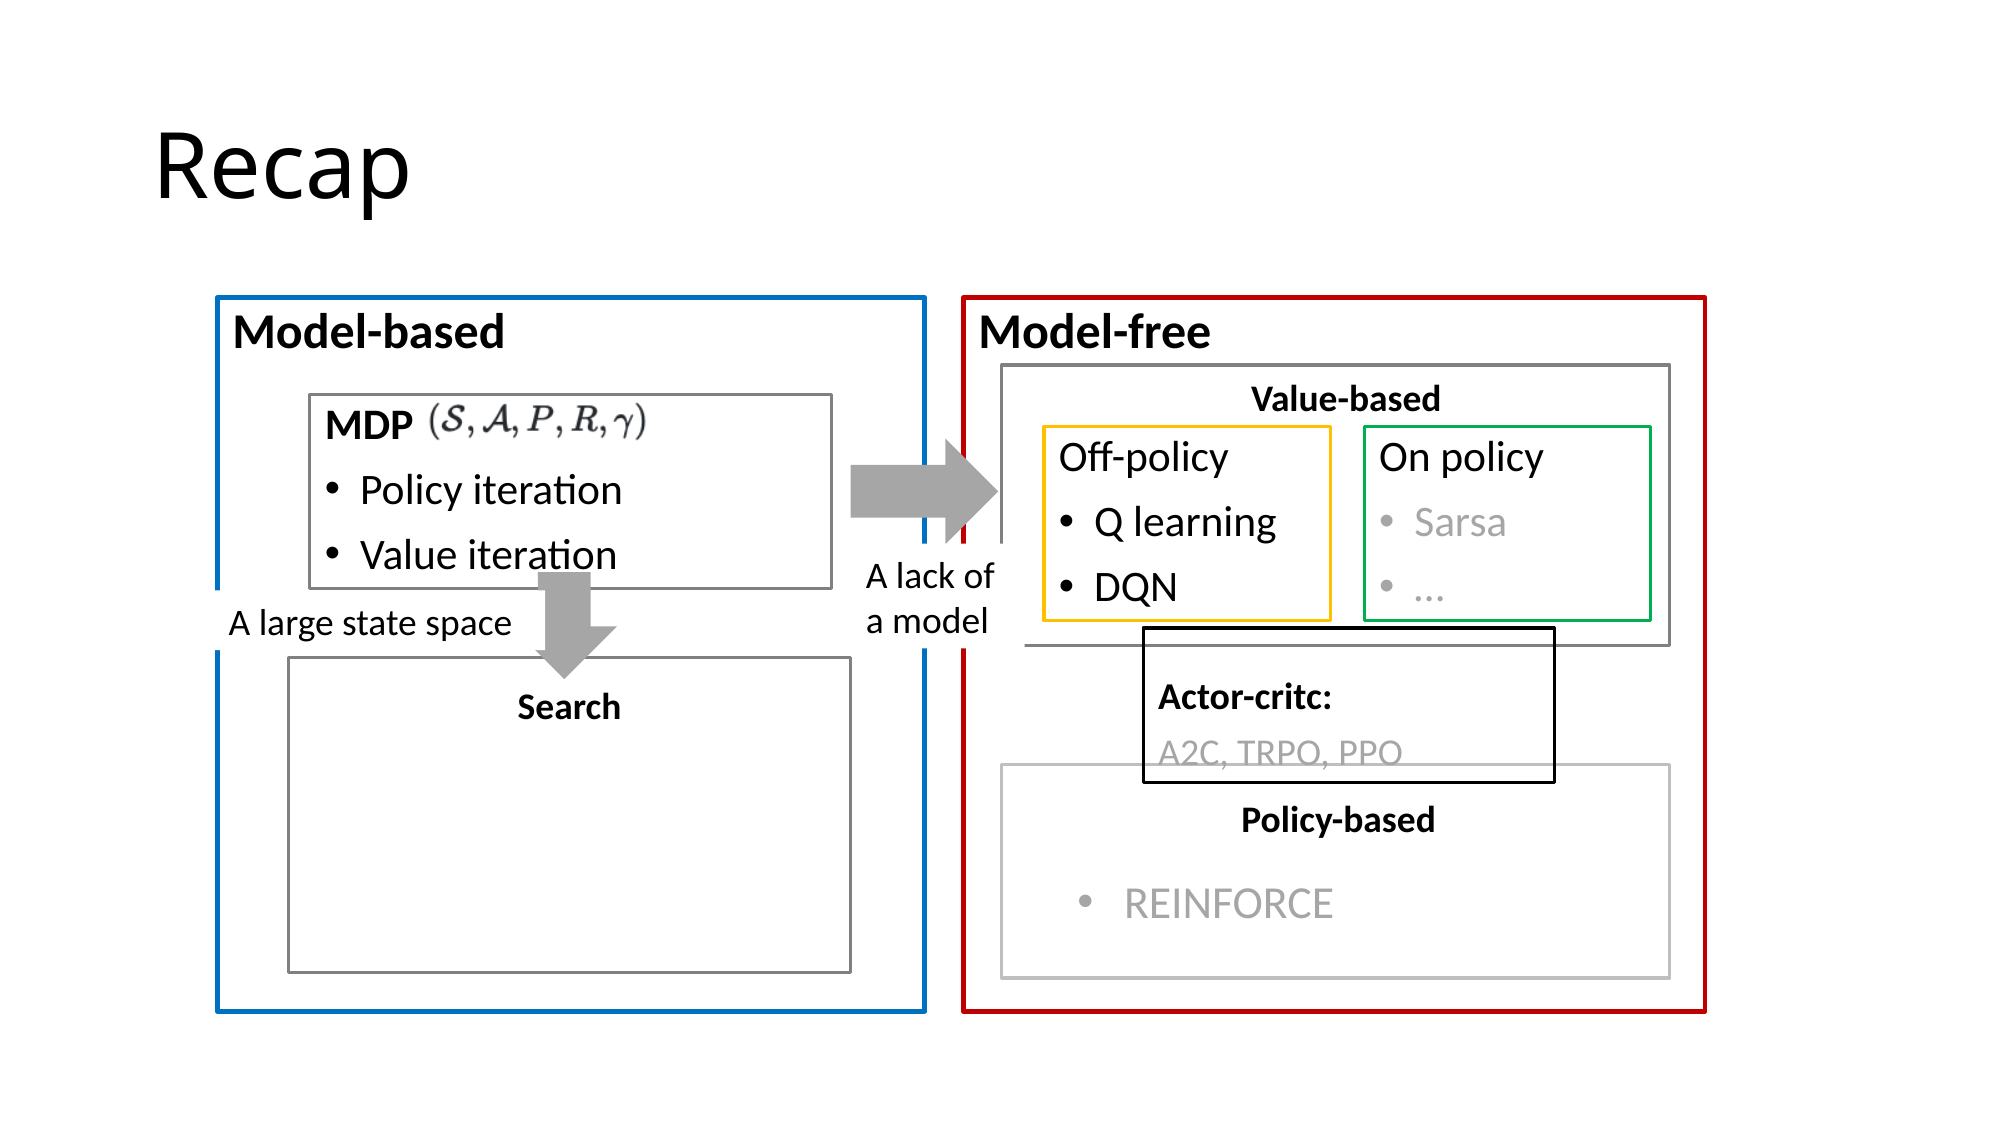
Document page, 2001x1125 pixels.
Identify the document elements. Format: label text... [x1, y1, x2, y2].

title Recap [137, 59, 1863, 278]
text_box Model-free [963, 297, 1706, 1012]
text_box [849, 436, 1000, 543]
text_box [1001, 764, 1670, 978]
list Model-based [217, 297, 925, 1012]
text_box [534, 589, 620, 657]
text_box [1001, 364, 1670, 646]
text_box Actor-critc: A2C, TRPO, PPO [1143, 646, 1555, 764]
text_box A large state space [213, 590, 546, 651]
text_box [288, 657, 851, 973]
text_box A lack of a model [851, 543, 1025, 649]
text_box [309, 394, 832, 589]
